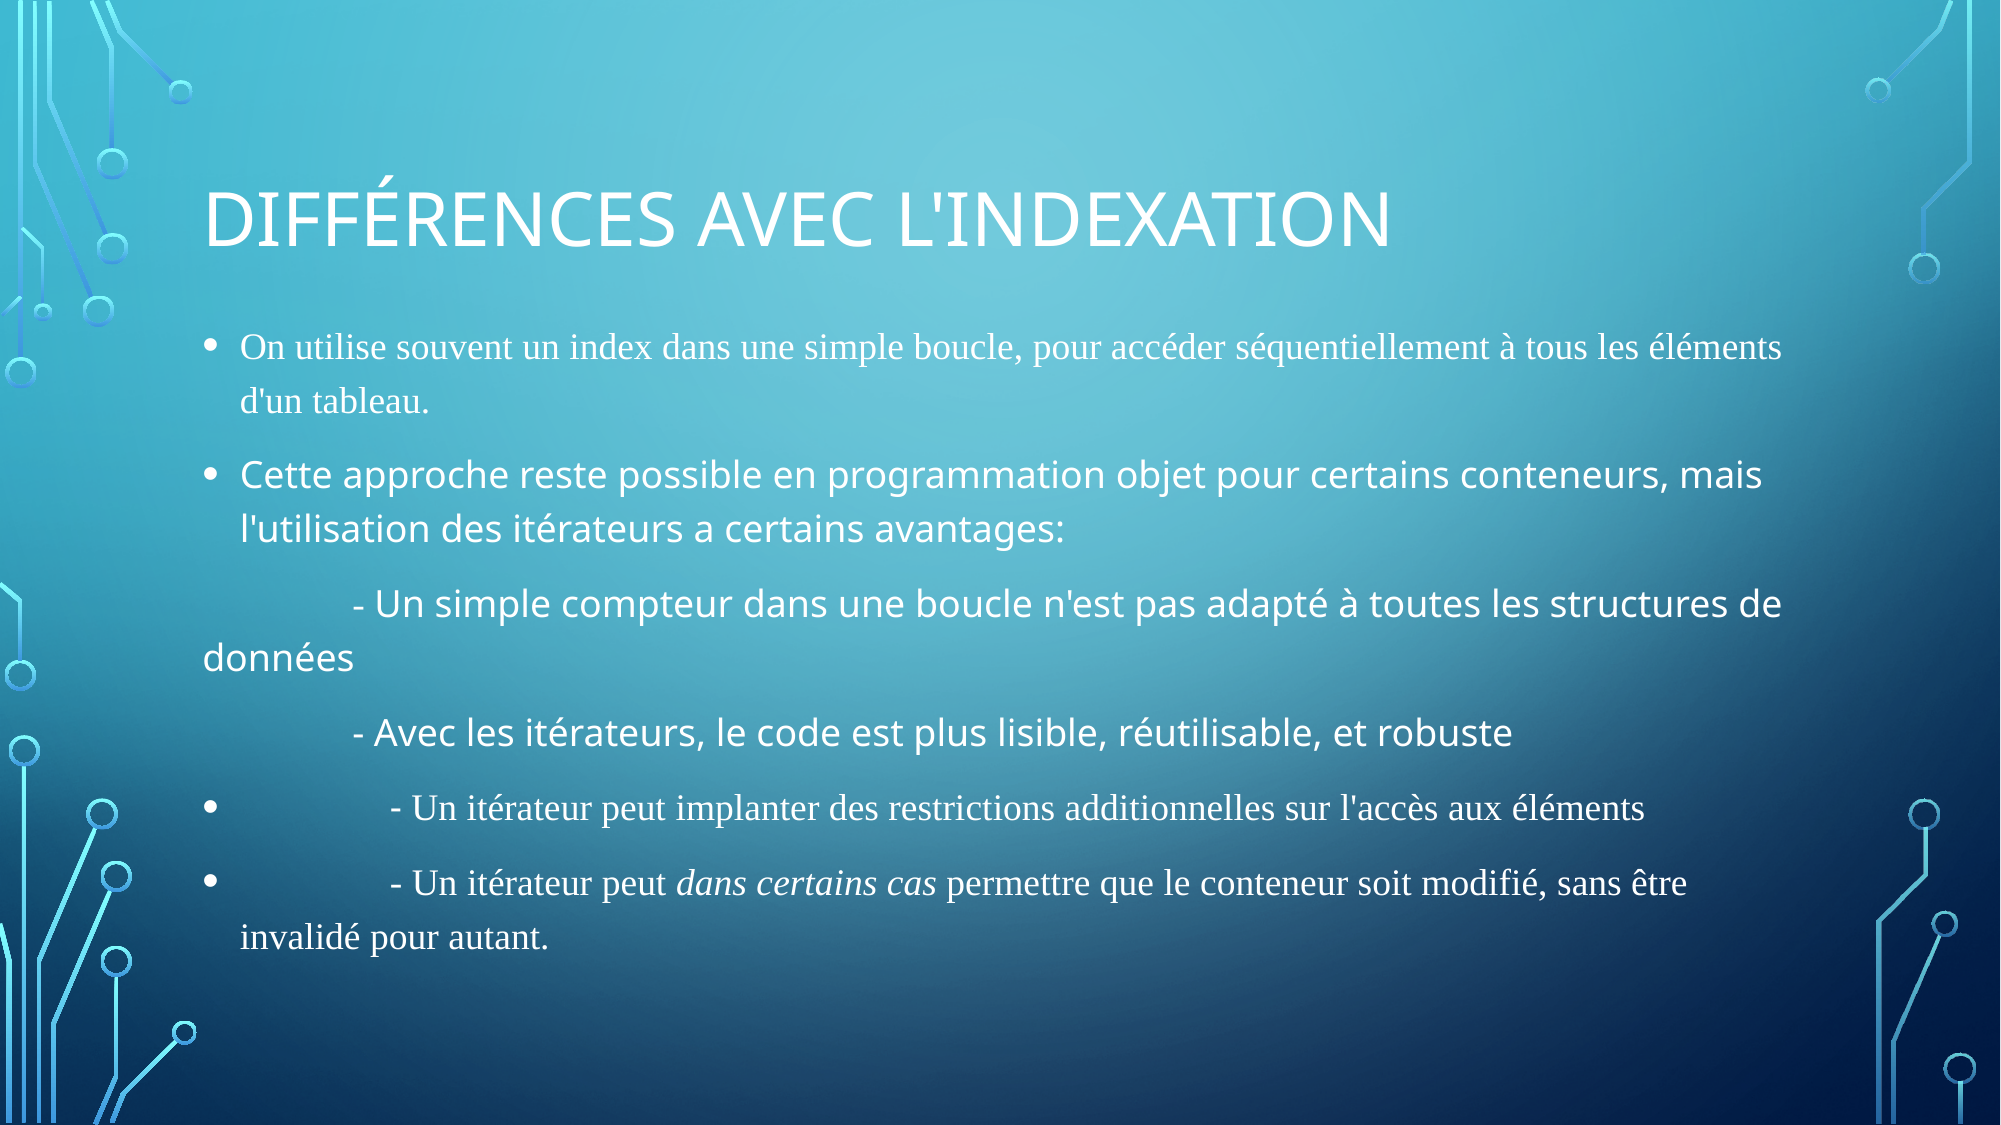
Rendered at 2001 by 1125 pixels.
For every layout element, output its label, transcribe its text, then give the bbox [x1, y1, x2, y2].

title Différences avec l'indexation [187, 101, 1813, 305]
list On utilise souvent un index dans une simple boucle, pour accéder séquentiellement à tous les éléments d'un tableau. Cette approche reste possible en programmation objet pour certains conteneurs, mais l'utilisation des itérateurs a certains avantages: - Un simple compteur dans une boucle n'est pas adapté à toutes les structures de données - Avec les itérateurs, le code est plus lisible, réutilisable, et robuste - Un itérateur peut implanter des restrictions additionnelles sur l'accès aux éléments - Un itérateur peut dans certains cas permettre que le conteneur soit modifié, sans être invalidé pour autant. [187, 305, 1813, 1100]
